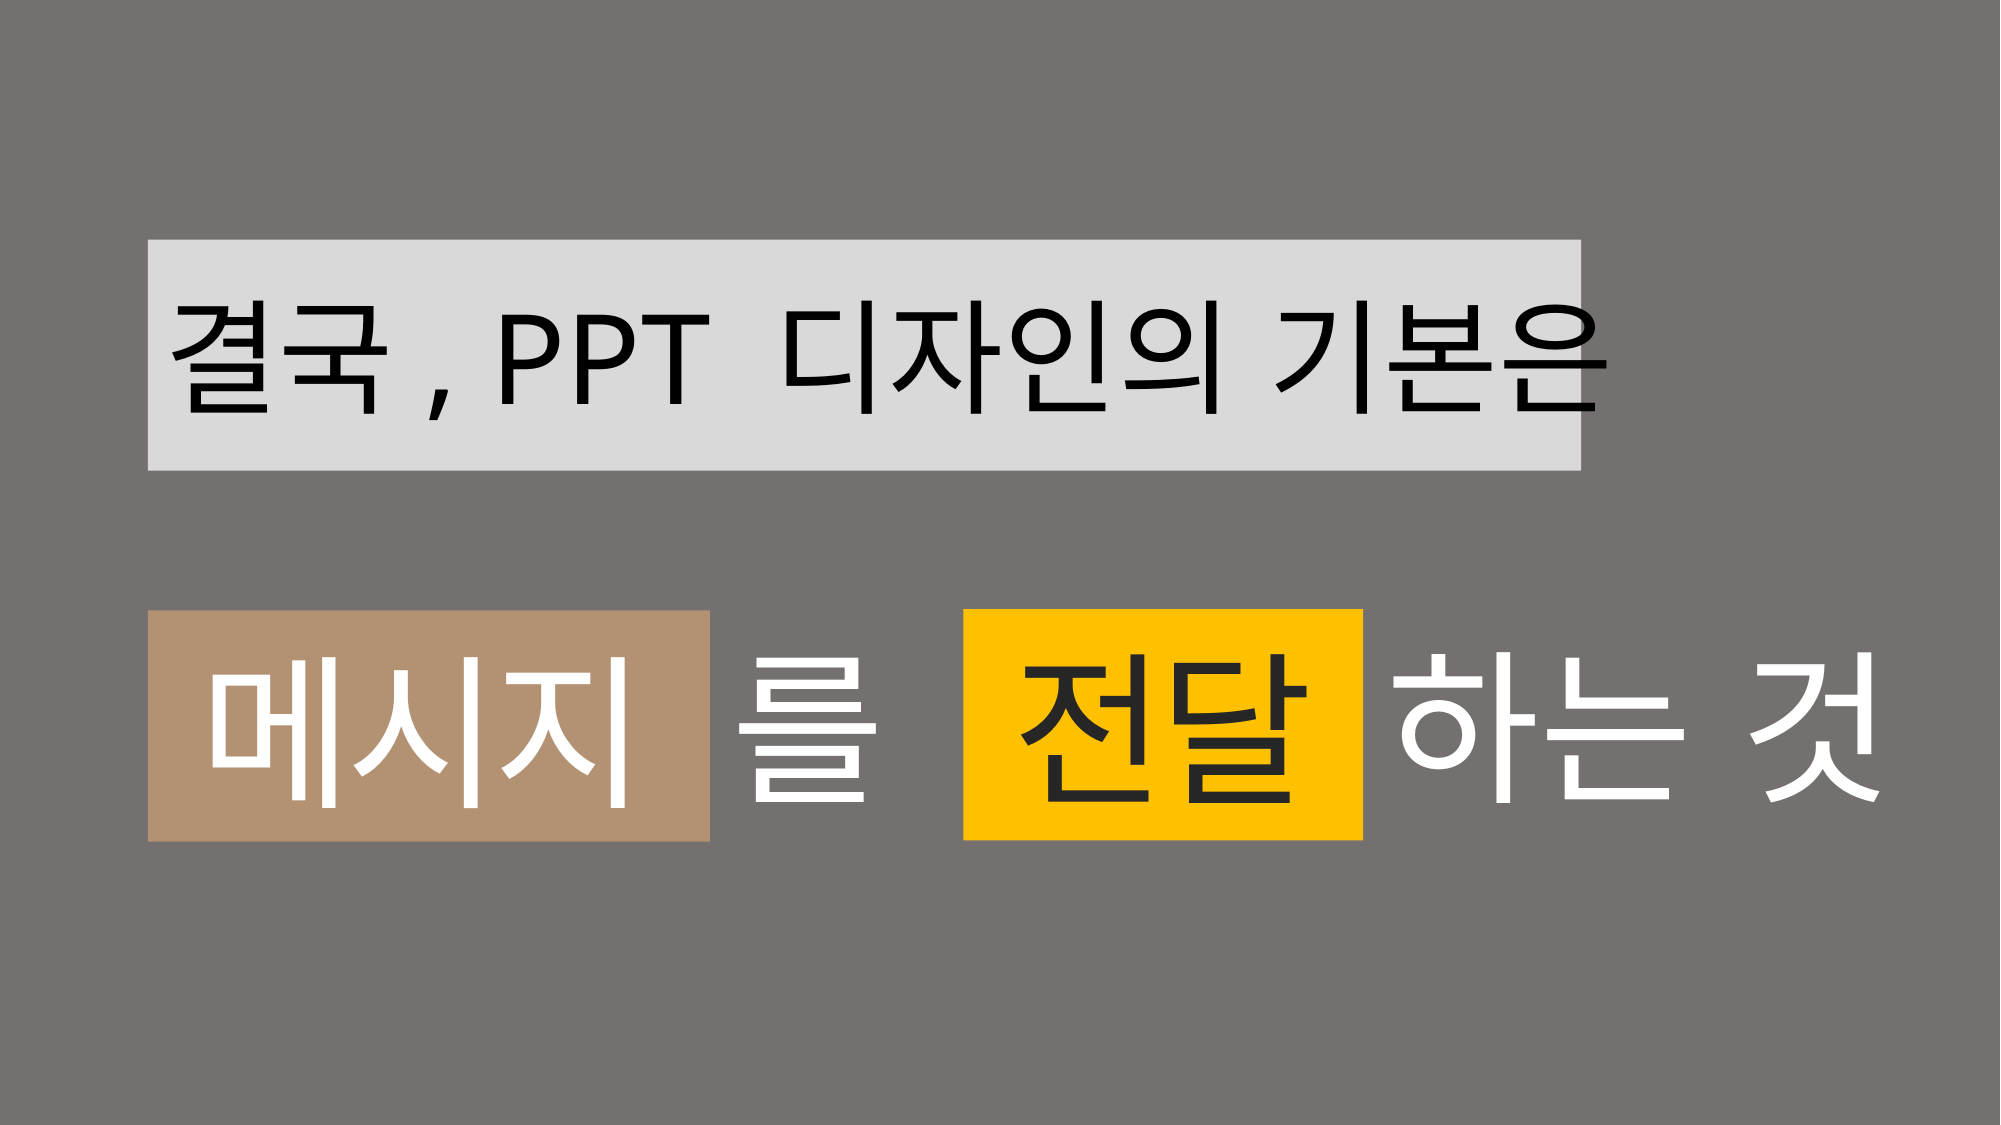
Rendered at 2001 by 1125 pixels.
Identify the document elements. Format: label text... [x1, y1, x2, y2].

text_box 를 [717, 617, 901, 833]
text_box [147, 610, 710, 842]
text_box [147, 239, 1590, 471]
text_box 하는 것 [1371, 616, 1909, 831]
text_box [963, 609, 1364, 841]
